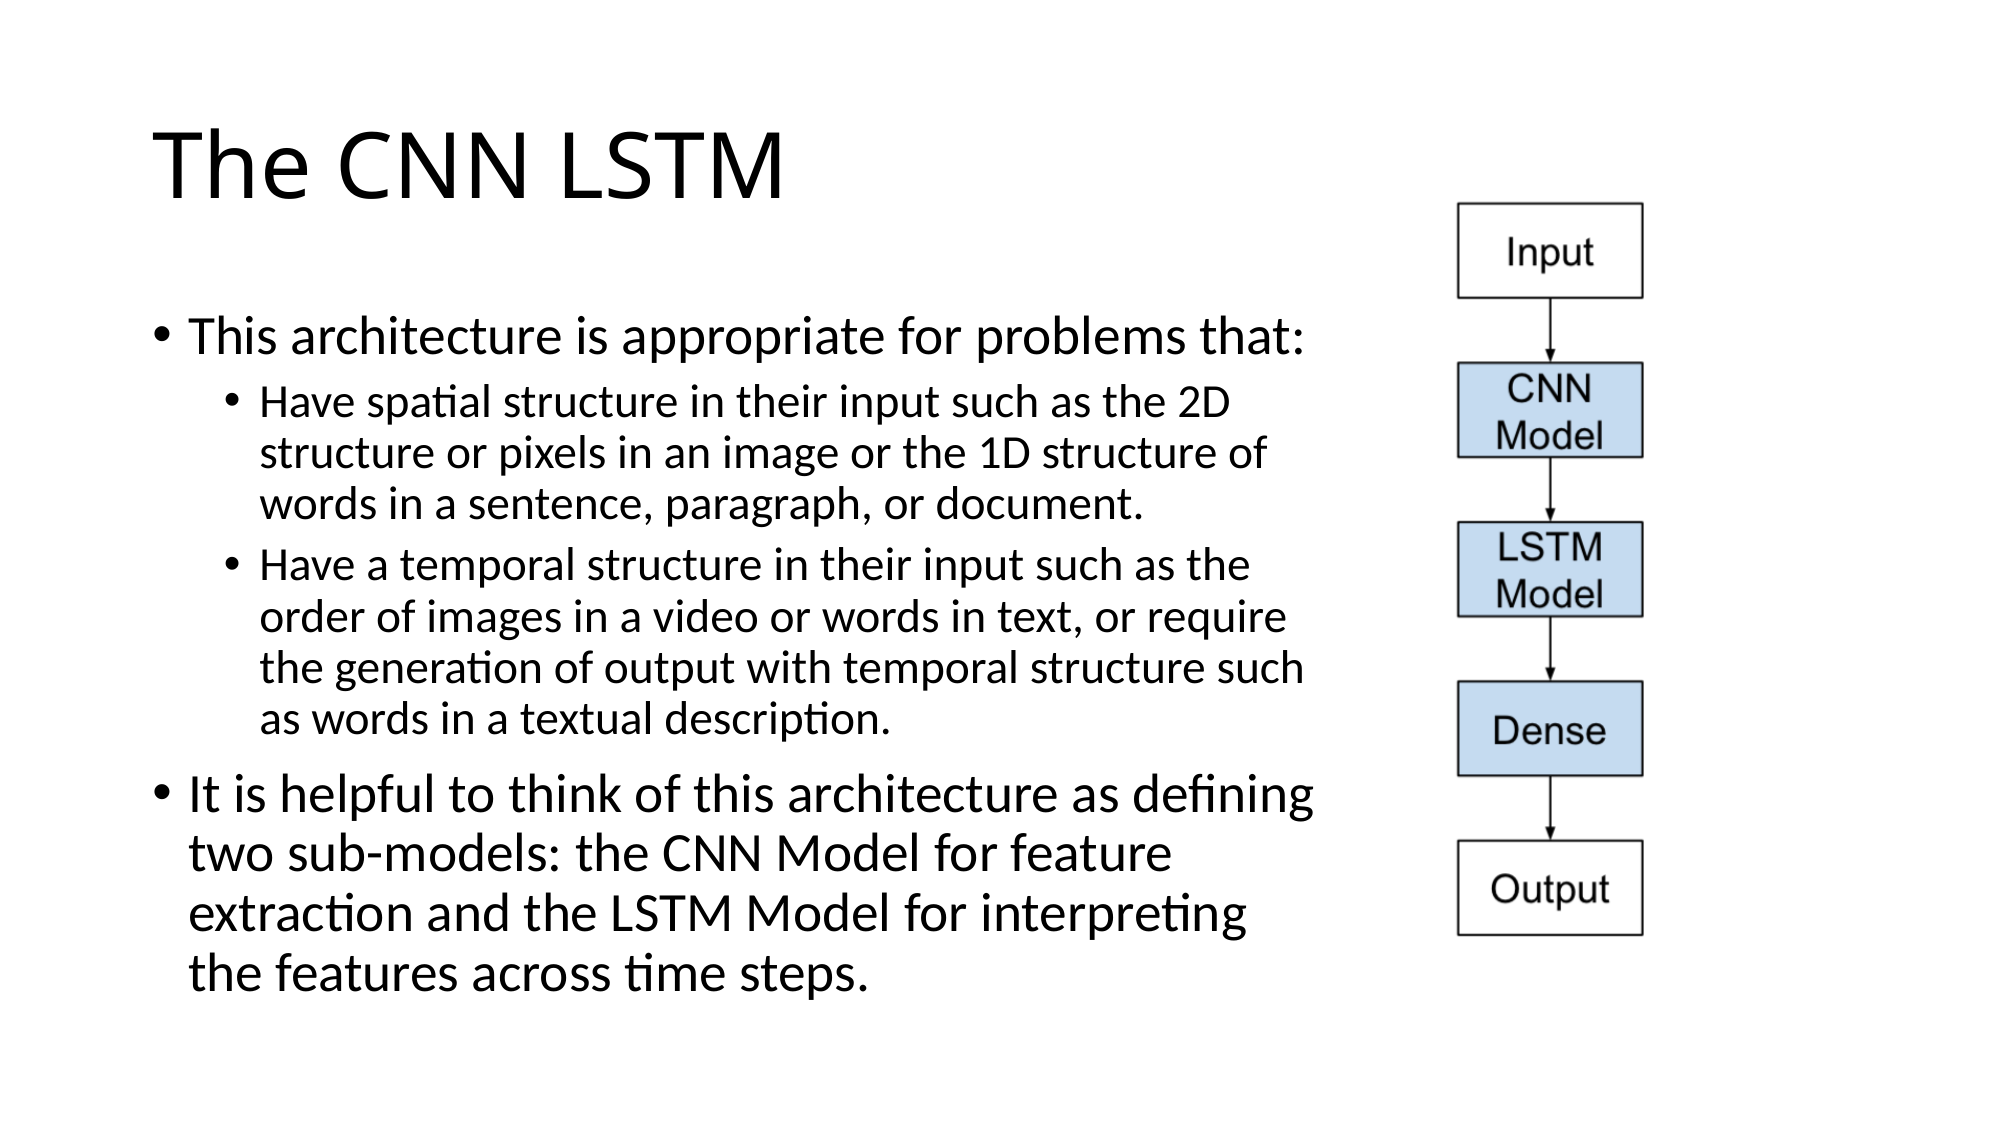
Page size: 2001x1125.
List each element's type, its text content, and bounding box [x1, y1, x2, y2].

title The CNN LSTM [137, 59, 1863, 278]
picture [1356, 160, 1741, 965]
list This architecture is appropriate for problems that: Have spatial structure in their input such as the 2D structure or pixels in an image or the 1D structure of words in a sentence, paragraph, or document. Have a temporal structure in their input such as the order of images in a video or words in text, or require the generation of output with temporal structure such as words in a textual description. It is helpful to think of this architecture as defining two sub-models: the CNN Model for feature extraction and the LSTM Model for interpreting the features across time steps. [137, 299, 1331, 1066]
